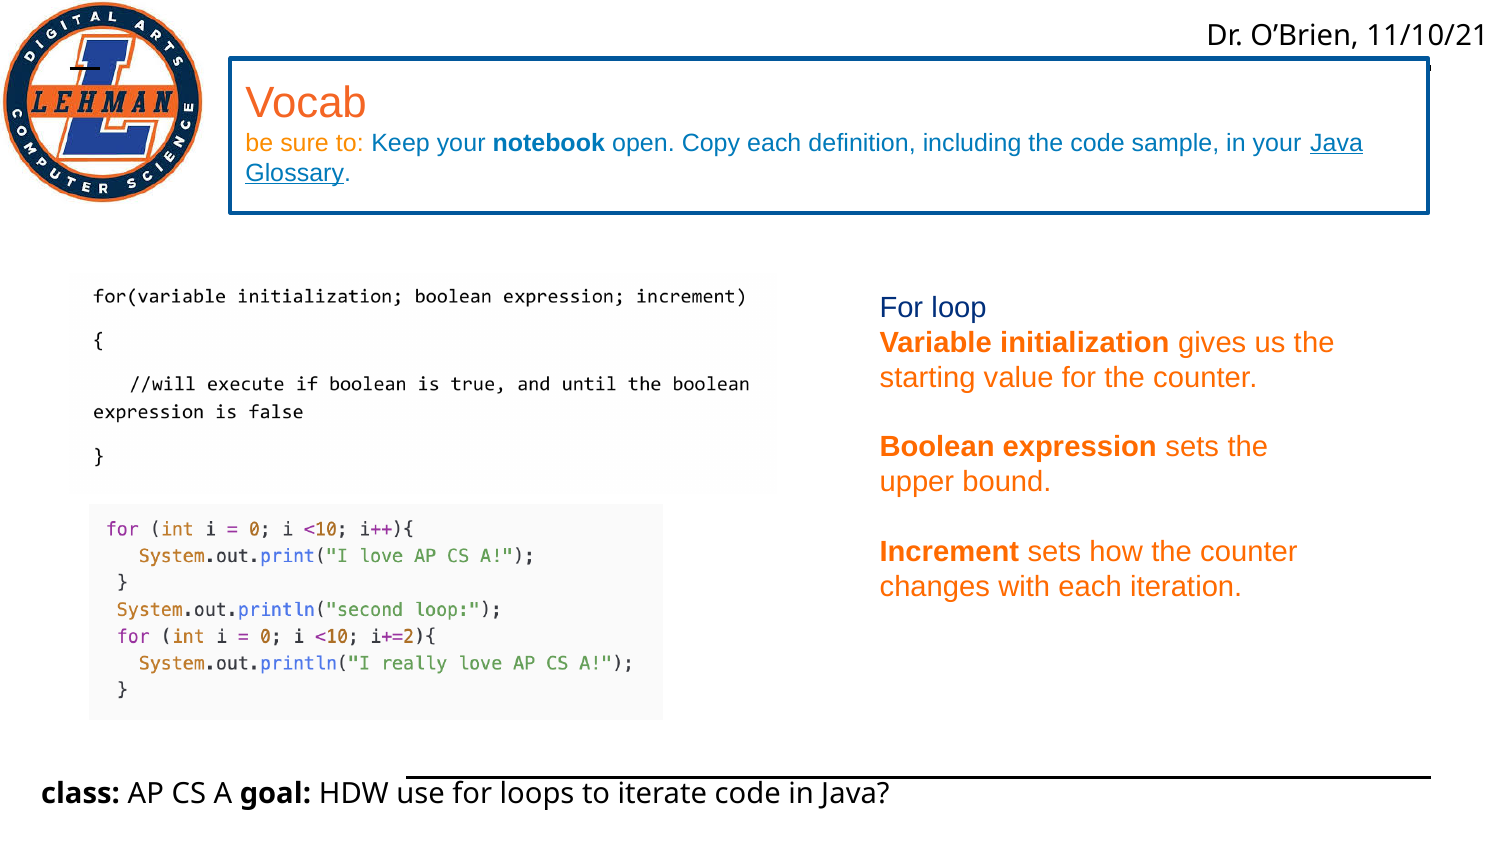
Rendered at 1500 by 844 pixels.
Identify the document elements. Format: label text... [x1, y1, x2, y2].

picture [68, 273, 777, 494]
picture [89, 504, 663, 720]
picture [0, 0, 204, 204]
text_box For loop Variable initialization gives us the starting value for the counter. Boolean expression sets the upper bound. Increment sets how the counter changes with each iteration. [879, 287, 1350, 638]
title Vocab be sure to: Keep your notebook open. Copy each definition, including the code sample, in your Java Glossary. [229, 58, 1429, 214]
